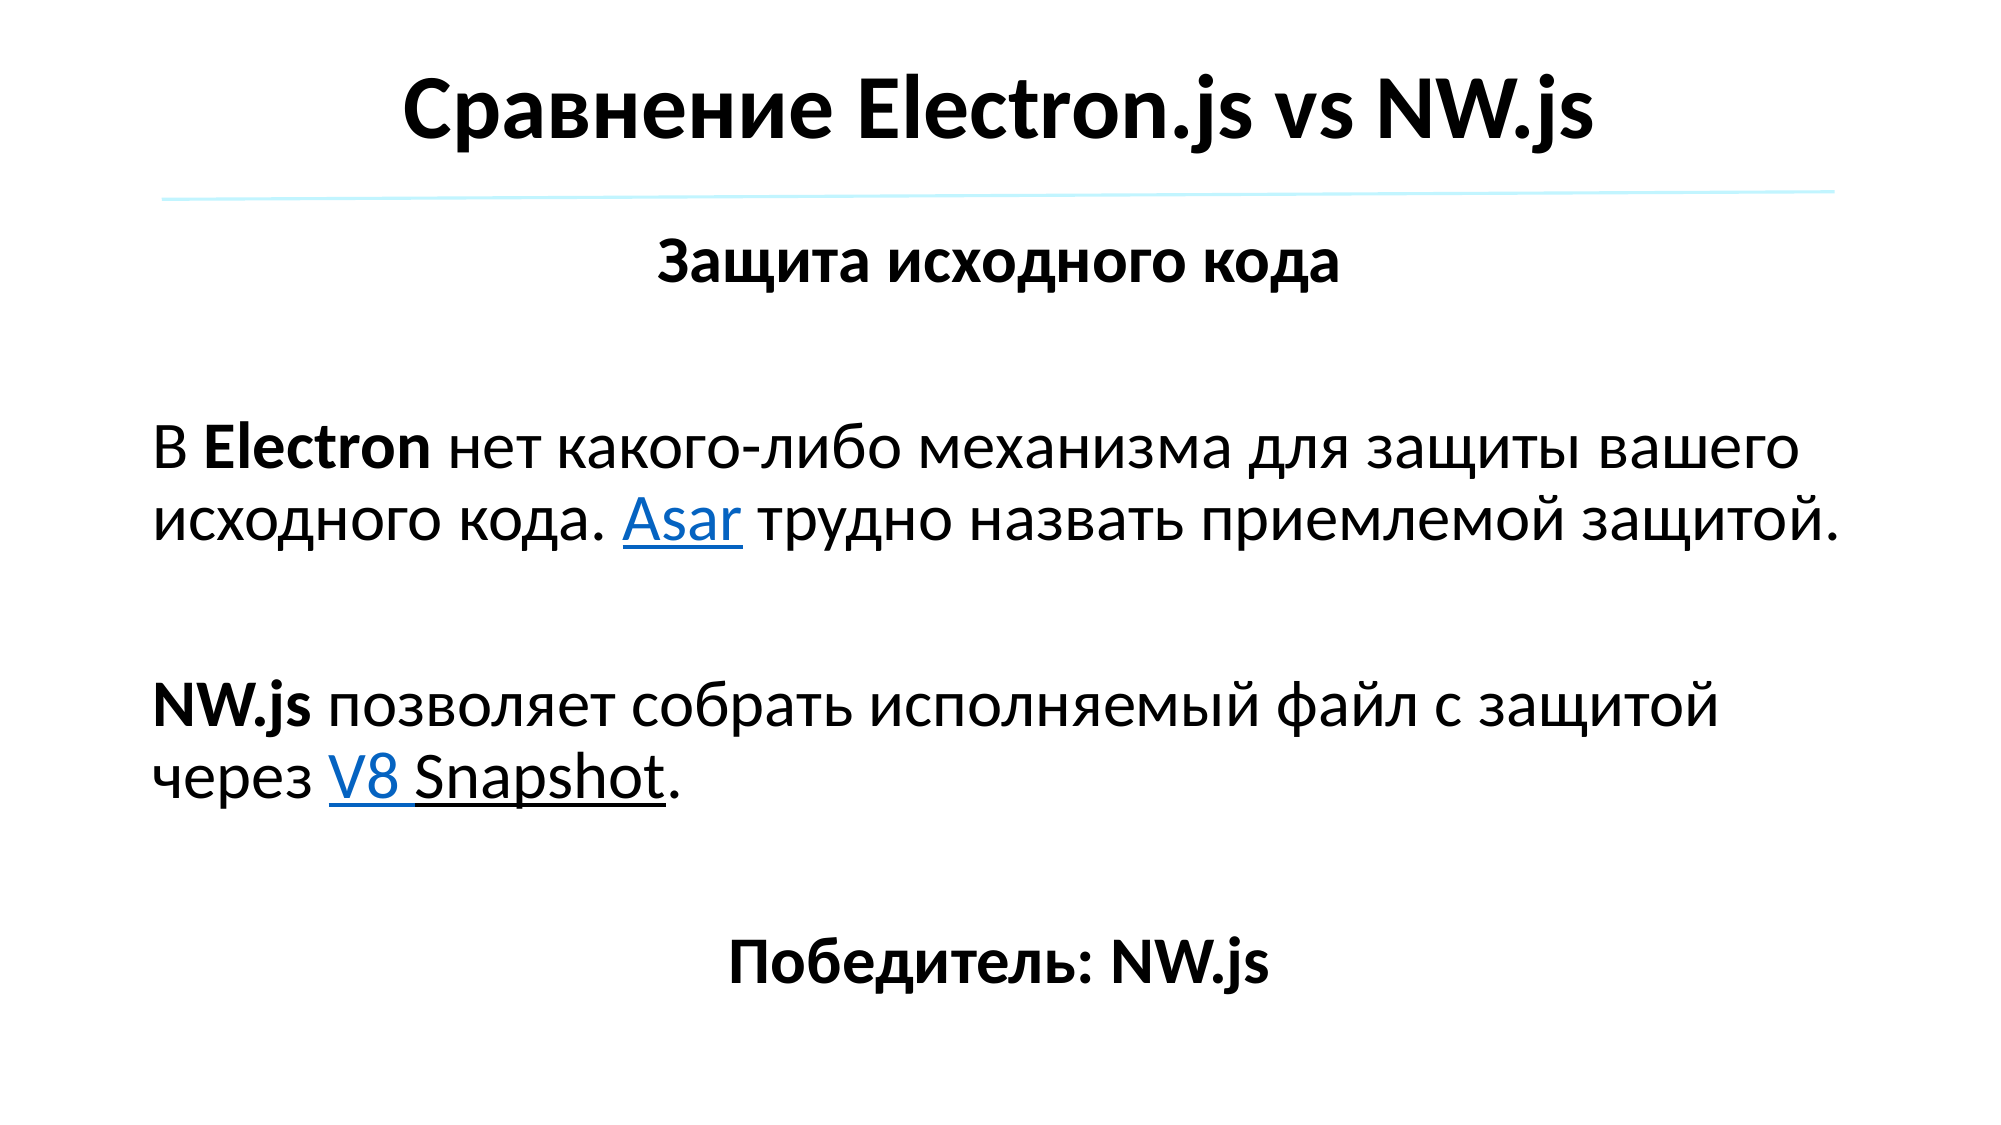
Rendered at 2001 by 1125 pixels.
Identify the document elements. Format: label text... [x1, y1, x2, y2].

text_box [161, 191, 1835, 200]
text_box Сравнение Electron.js vs NW.js [137, 0, 1863, 218]
list Защита исходного кода В Electron нет какого-либо механизма для защиты вашего исходного кода. Asar трудно назвать приемлемой защитой. NW.js позволяет собрать исполняемый файл с защитой через V8 Snapshot. Победитель: NW.js [137, 218, 1863, 1053]
